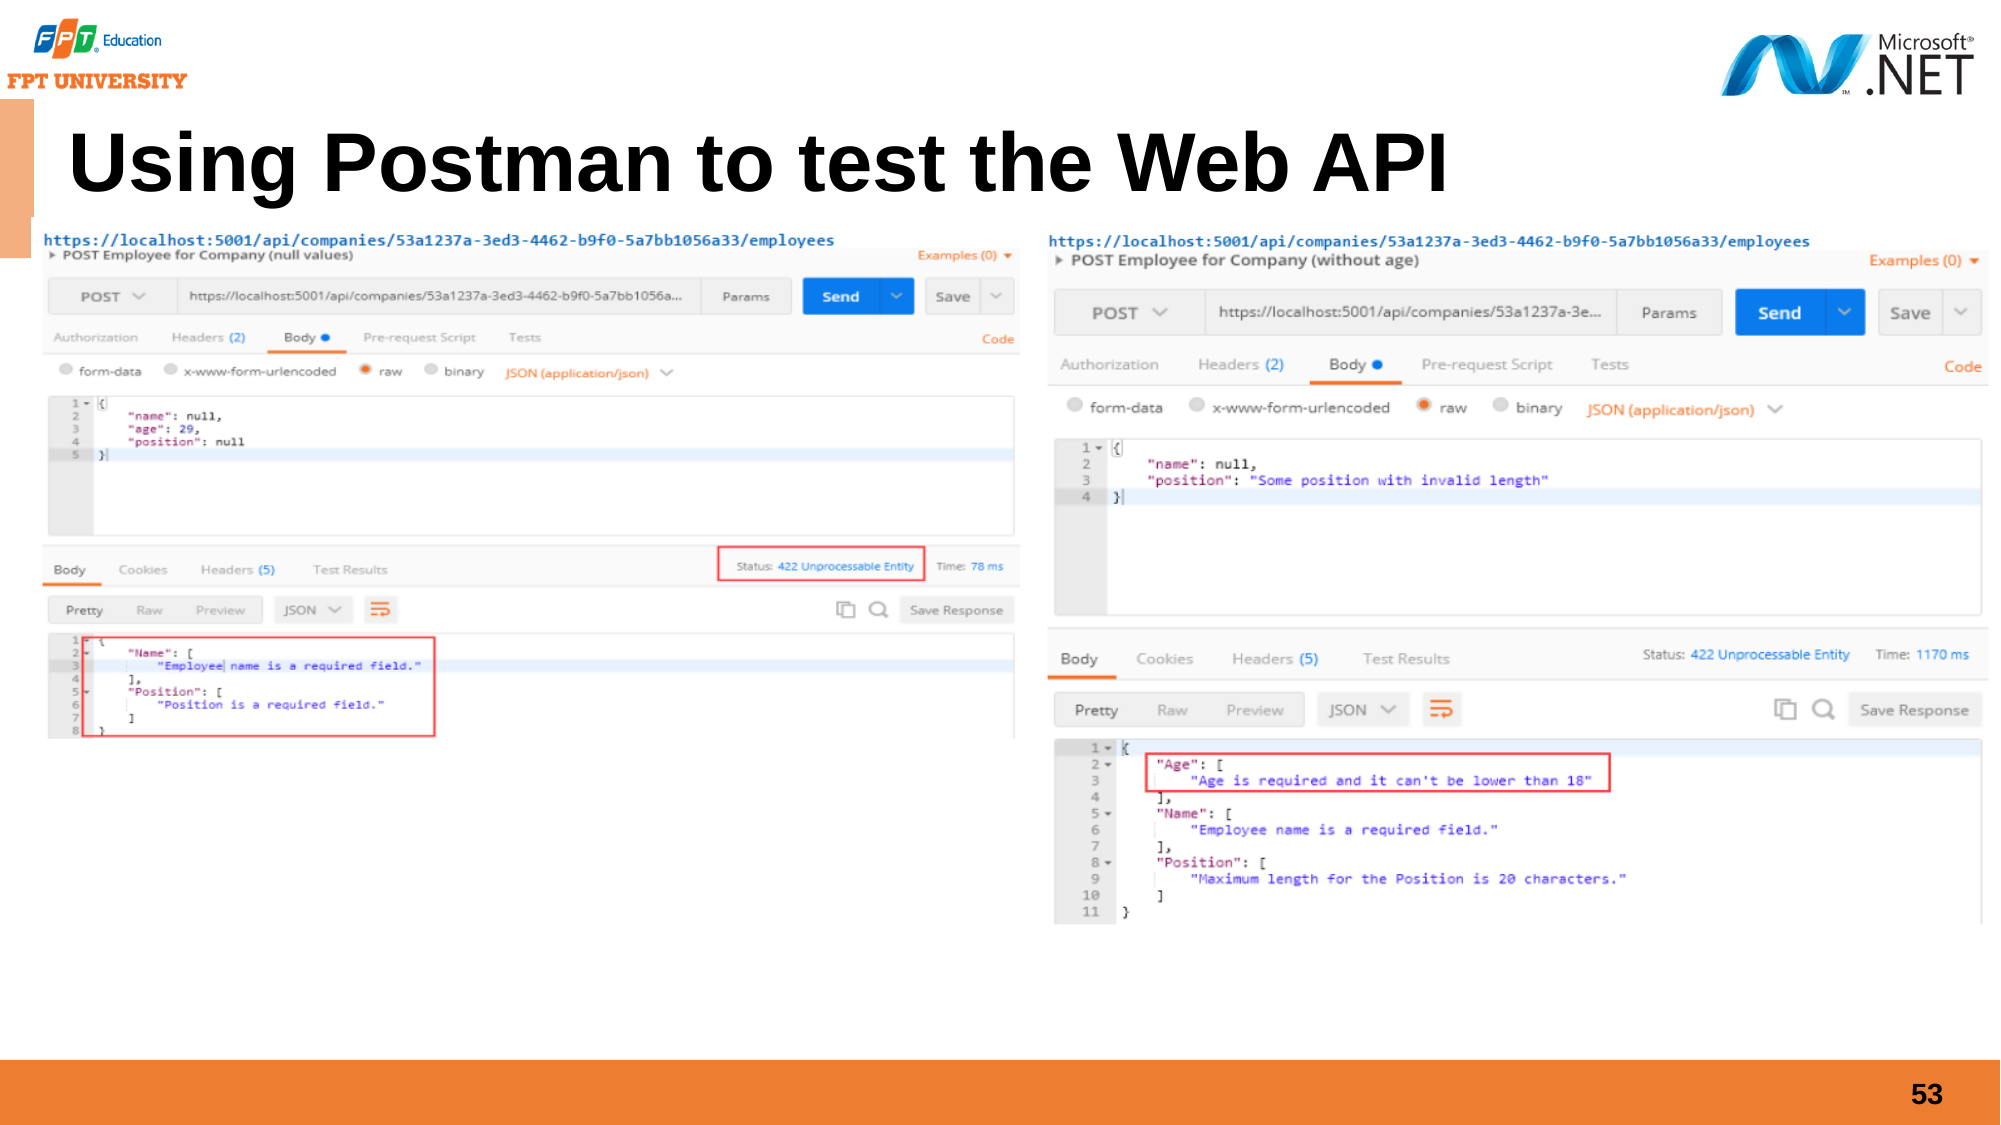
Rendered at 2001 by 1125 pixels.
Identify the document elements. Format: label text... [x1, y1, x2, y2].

picture [1685, 0, 2001, 129]
slide_number 53 [1508, 1063, 1959, 1123]
picture [1038, 223, 2000, 937]
title Using Postman to test the Web API [53, 111, 2000, 218]
picture [31, 217, 1028, 769]
picture [0, 4, 194, 99]
